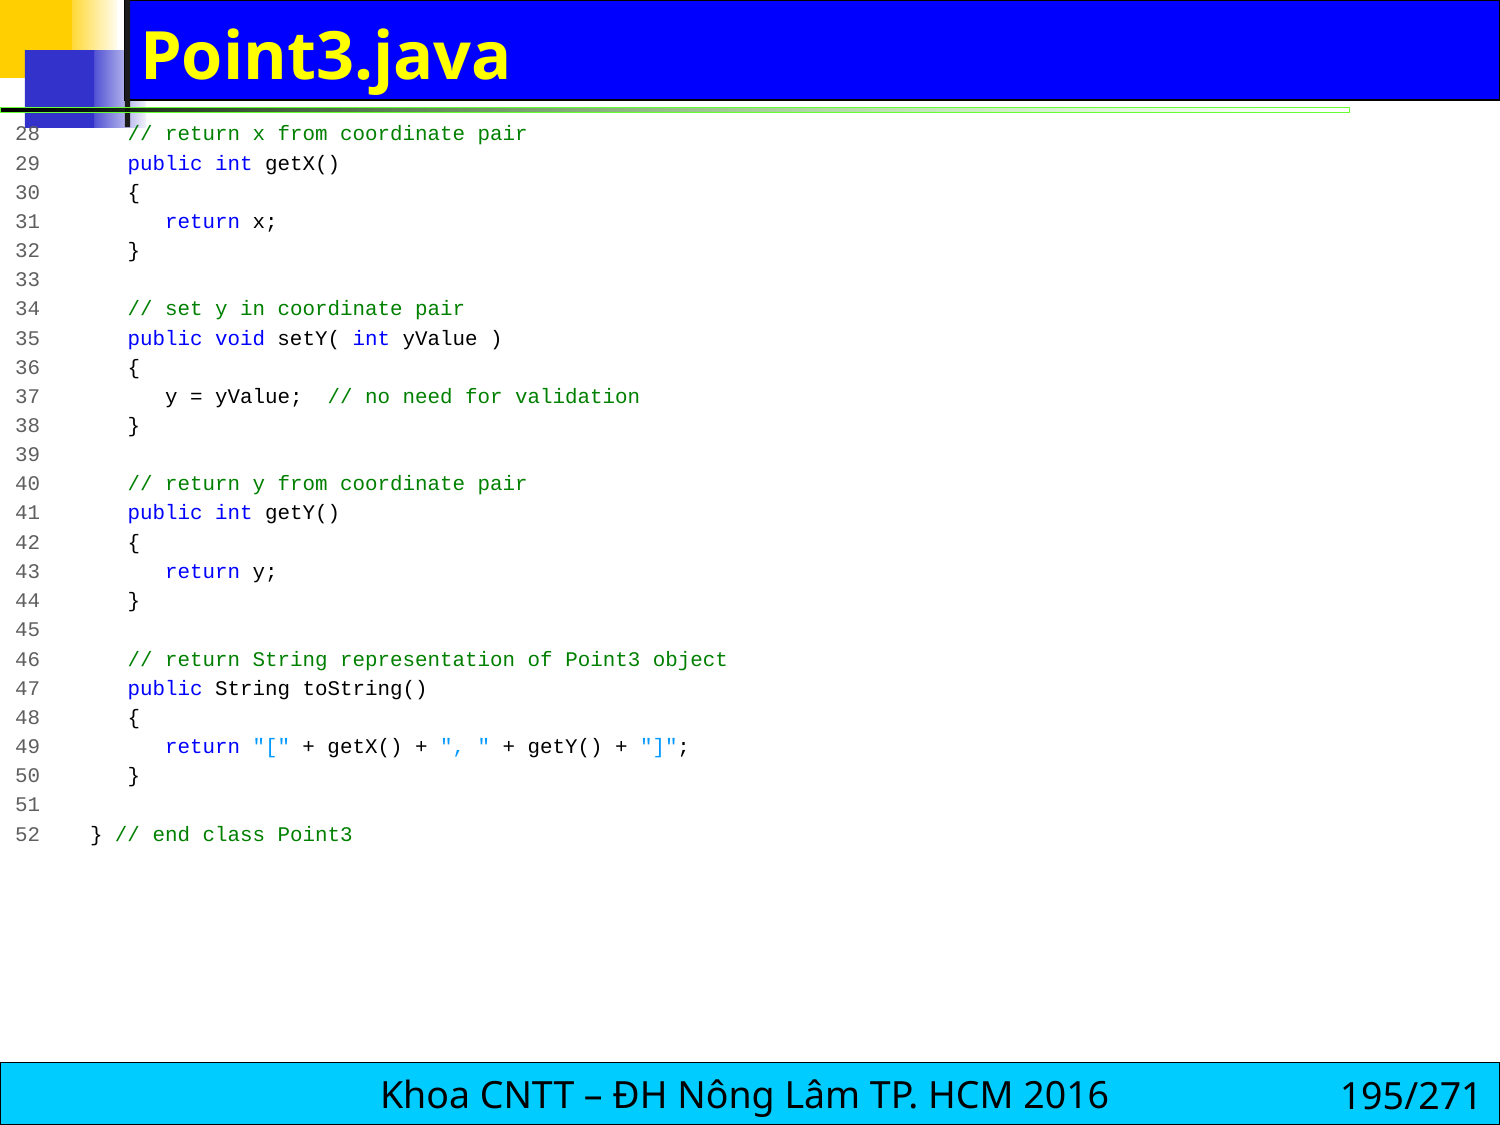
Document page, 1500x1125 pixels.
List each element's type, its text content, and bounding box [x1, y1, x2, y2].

title Point3.java [124, 12, 1467, 101]
list 28 // return x from coordinate pair 29 public int getX() 30 { 31 return x; 32 } 33 34 // set y in coordinate pair 35 public void setY( int yValue ) 36 { 37 y = yValue; // no need for validation 38 } 39 40 // return y from coordinate pair 41 public int getY() 42 { 43 return y; 44 } 45 46 // return String representation of Point3 object 47 public String toString() 48 { 49 return "[" + getX() + ", " + getY() + "]"; 50 } 51 52 } // end class Point3 [0, 112, 1500, 1051]
